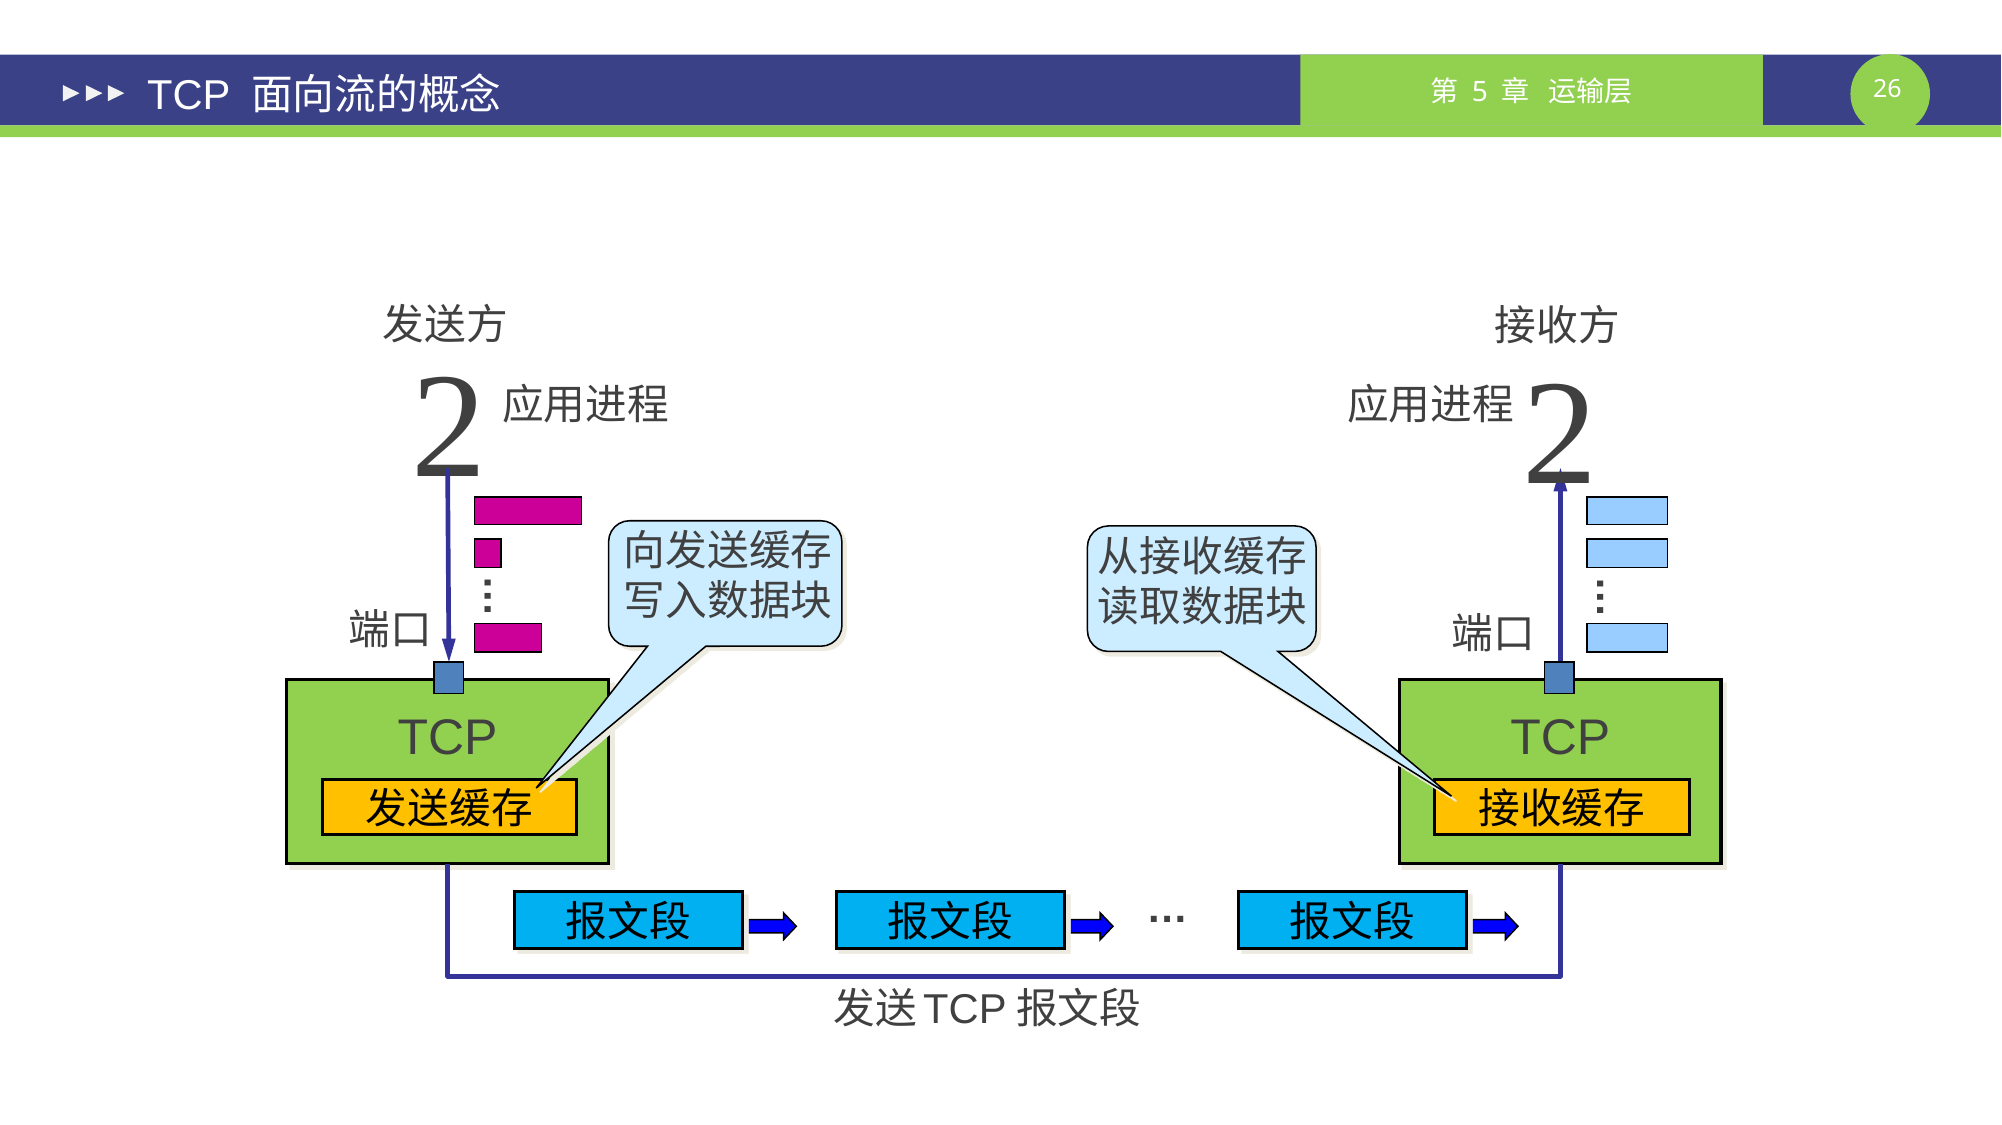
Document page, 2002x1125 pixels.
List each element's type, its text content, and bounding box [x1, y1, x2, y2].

text_box  [396, 356, 502, 514]
text_box 报文段 [836, 891, 1065, 949]
text_box … [468, 560, 534, 633]
text_box [442, 468, 456, 661]
text_box [1544, 661, 1575, 694]
text_box [1088, 637, 1452, 797]
text_box [447, 863, 1561, 977]
text_box 端口 [333, 595, 448, 660]
text_box TCP [1399, 679, 1721, 864]
text_box … [1581, 561, 1647, 634]
text_box [474, 496, 582, 525]
text_box TCP [286, 679, 609, 864]
text_box 报文段 [514, 891, 743, 949]
text_box 发送方 [367, 290, 523, 356]
text_box [536, 632, 841, 789]
text_box [1587, 538, 1668, 568]
text_box 发送缓存 [322, 779, 577, 835]
text_box 接收方 [1479, 291, 1635, 356]
title TCP 面向流的概念 [127, 57, 1003, 129]
text_box 发送 TCP 报文段 [819, 977, 1157, 1040]
text_box [474, 538, 501, 568]
text_box [474, 623, 542, 652]
text_box 应用进程 [487, 370, 685, 435]
text_box … [1131, 873, 1203, 939]
text_box [1587, 496, 1668, 525]
text_box  [1508, 326, 1613, 522]
text_box 报文段 [1238, 891, 1467, 949]
text_box 向发送缓存 写入数据块 [609, 516, 848, 632]
text_box 端口 [1436, 599, 1550, 665]
text_box 从接收缓存 读取数据块 [1083, 521, 1322, 637]
text_box 接收缓存 [1434, 779, 1690, 835]
text_box 应用进程 [1332, 370, 1508, 436]
text_box [434, 661, 464, 694]
text_box [1587, 623, 1668, 652]
